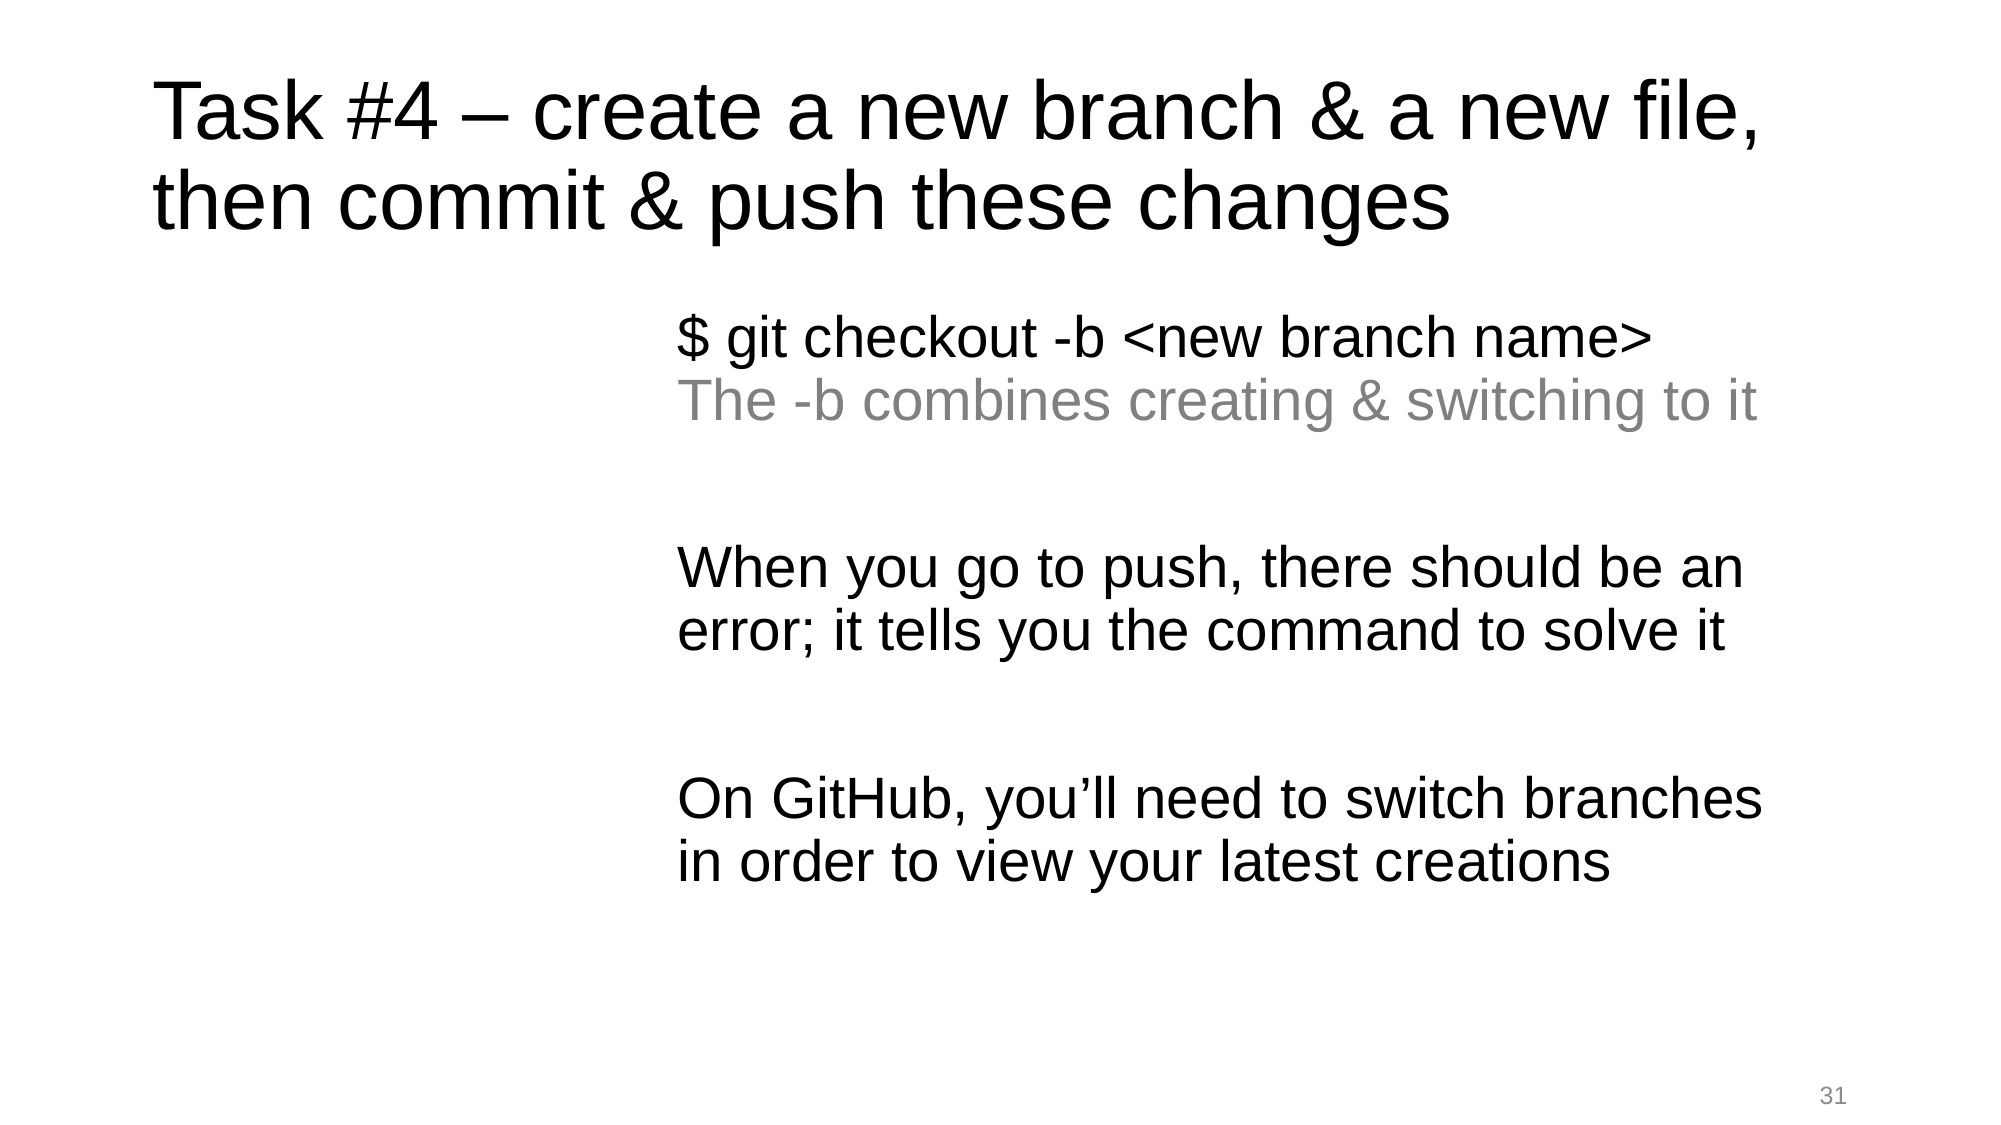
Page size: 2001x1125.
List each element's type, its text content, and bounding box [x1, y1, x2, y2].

list $ git checkout -b <new branch name> The -b combines creating & switching to it When you go to push, there should be an error; it tells you the command to solve it On GitHub, you’ll need to switch branches in order to view your latest creations [662, 299, 1863, 1046]
slide_number 31 [1412, 1064, 1863, 1125]
title Task #4 – create a new branch & a new file, then commit & push these changes [137, 59, 1863, 278]
